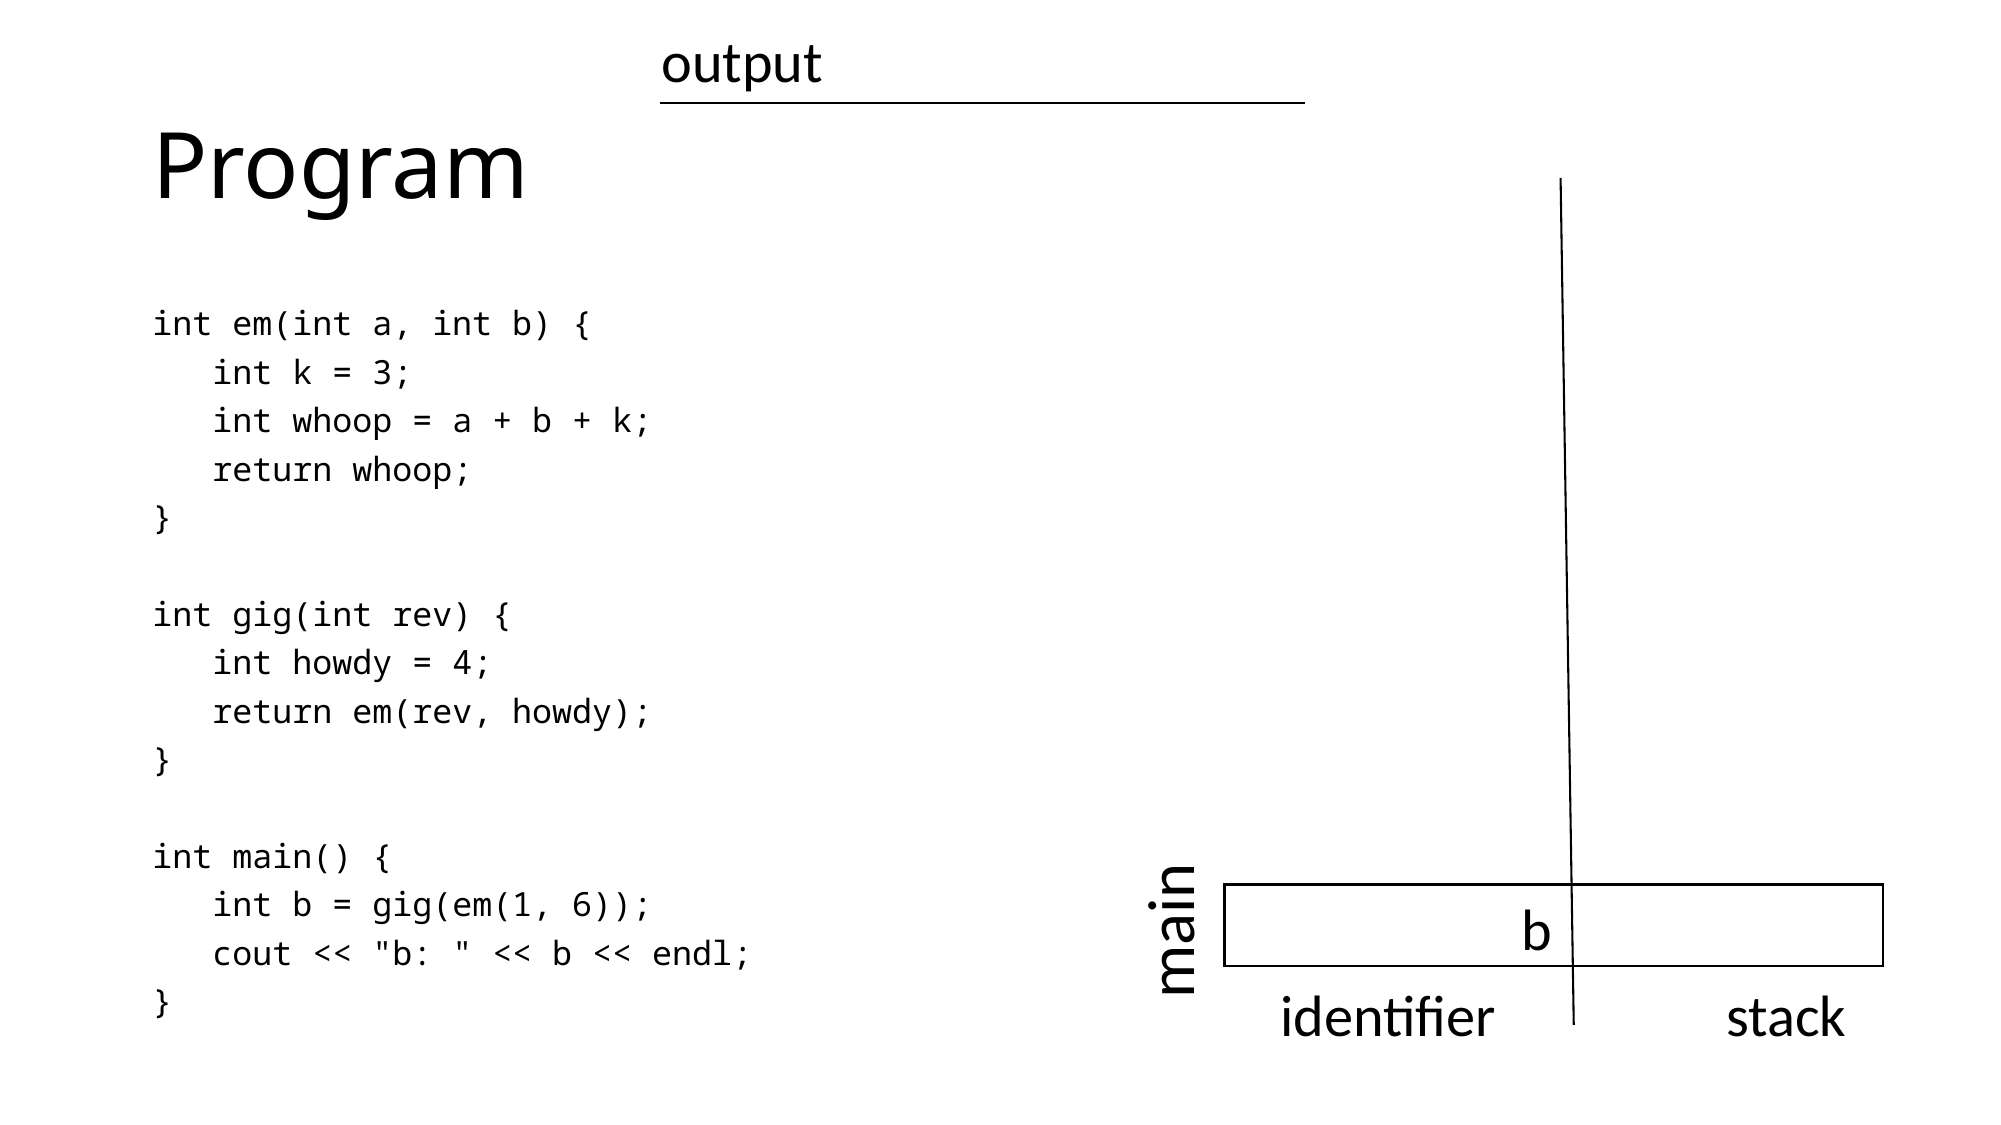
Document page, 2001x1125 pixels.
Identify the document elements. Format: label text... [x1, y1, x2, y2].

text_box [1560, 177, 1574, 1025]
text_box identifier [1265, 970, 1511, 1056]
text_box [1223, 883, 1560, 967]
text_box [1574, 883, 1884, 965]
text_box main [1120, 841, 1216, 1014]
title Program [137, 59, 1863, 278]
text_box stack [1711, 970, 1862, 1056]
list int em(int a, int b) { int k = 3; int whoop = a + b + k; return whoop; } int gig(int rev) { int howdy = 4; return em(rev, howdy); } int main() { int b = gig(em(1, 6)); cout << "b: " << b << endl; } [137, 299, 899, 1014]
text_box output [646, 17, 838, 102]
